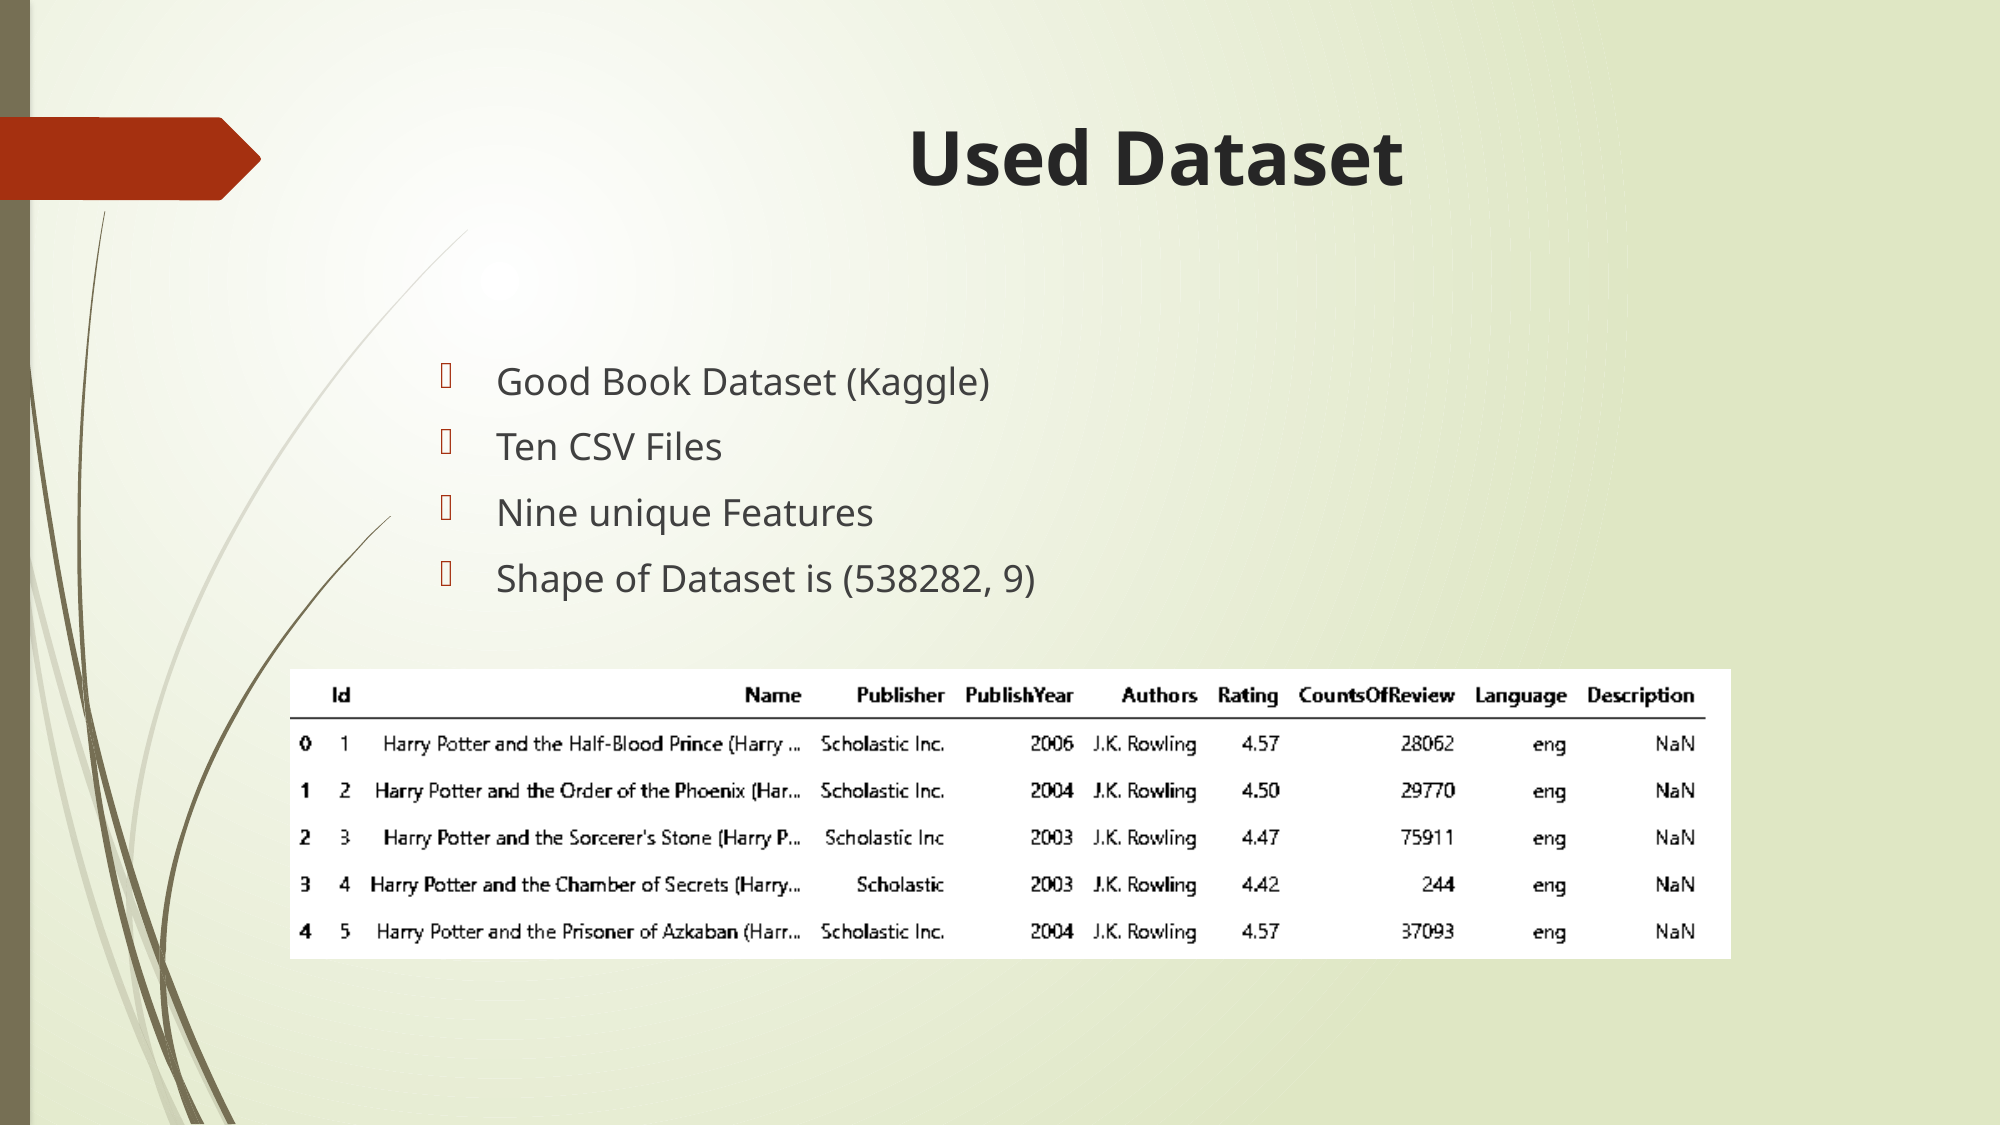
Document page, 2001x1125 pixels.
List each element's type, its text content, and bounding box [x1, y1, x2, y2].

title Used Dataset [425, 102, 1888, 313]
picture [290, 668, 1732, 959]
list Good Book Dataset (Kaggle) Ten CSV Files Nine unique Features Shape of Dataset is (538282, 9) [424, 350, 1888, 970]
